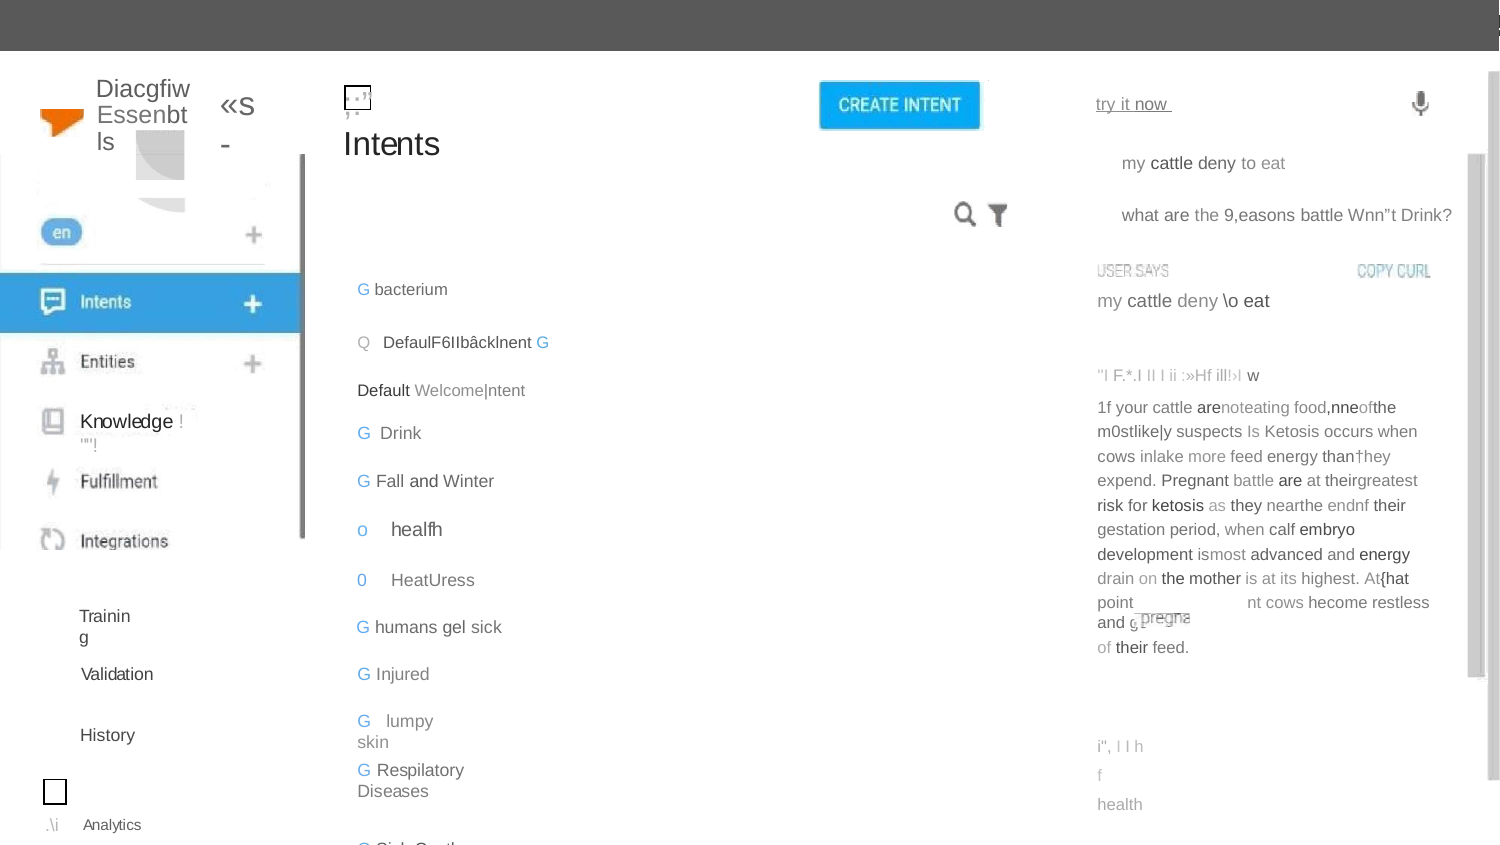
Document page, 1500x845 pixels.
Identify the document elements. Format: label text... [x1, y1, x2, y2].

text_box my cattle deny to eat what are the 9,easons battle Wnn”t Drink? [1119, 151, 1457, 225]
text_box try it now [1093, 92, 1400, 135]
text_box Validation [78, 662, 156, 685]
text_box [0, 154, 305, 550]
text_box [40, 109, 84, 137]
text_box Diacgfiw Essenbtls [94, 76, 192, 154]
text_box [135, 130, 185, 180]
text_box [954, 201, 1008, 227]
text_box [1411, 102, 1429, 116]
text_box [0, 0, 1500, 52]
text_box G Fall and Winter o healfh 0 HeatUress G humans gel sick [354, 469, 506, 638]
text_box G Injured [355, 662, 433, 684]
text_box Training [77, 604, 140, 648]
text_box [1416, 91, 1425, 102]
text_box my cattle deny \o eat ''I F.*.I II I ii :»Hf ill!›I w 1f your cattle arenoteating food,nneofthe m0stlike|y suspects Is Ketosis occurs when cows inlake more feed energy than†hey expend. Pregnant battle are at theirgreatest risk for ketosis as they nearthe endnf their gestation period, when calf embryo development ismost advanced and energy drain on the mother is at its highest. At{hat point nt cows hecome restless and go of their feed. [1094, 289, 1447, 658]
text_box i", I I h f health [1095, 726, 1152, 814]
text_box «s- [217, 82, 263, 154]
text_box Knowledge !""! [77, 409, 186, 457]
text_box [1357, 264, 1431, 279]
text_box G bacterium Q DefaulF6IIbâcklnent G Default Welcome|ntent [355, 278, 561, 400]
text_box [1097, 264, 1169, 277]
text_box G lumpy skin [355, 710, 470, 753]
text_box G Respilatory Diseases .\i Analytics G Sick Castle [42, 759, 535, 845]
text_box [1466, 70, 1500, 781]
text_box G Drink [355, 421, 423, 444]
text_box ;:” Intents [341, 82, 474, 163]
text_box History [77, 724, 139, 746]
text_box [818, 80, 989, 131]
text_box [1134, 609, 1190, 627]
